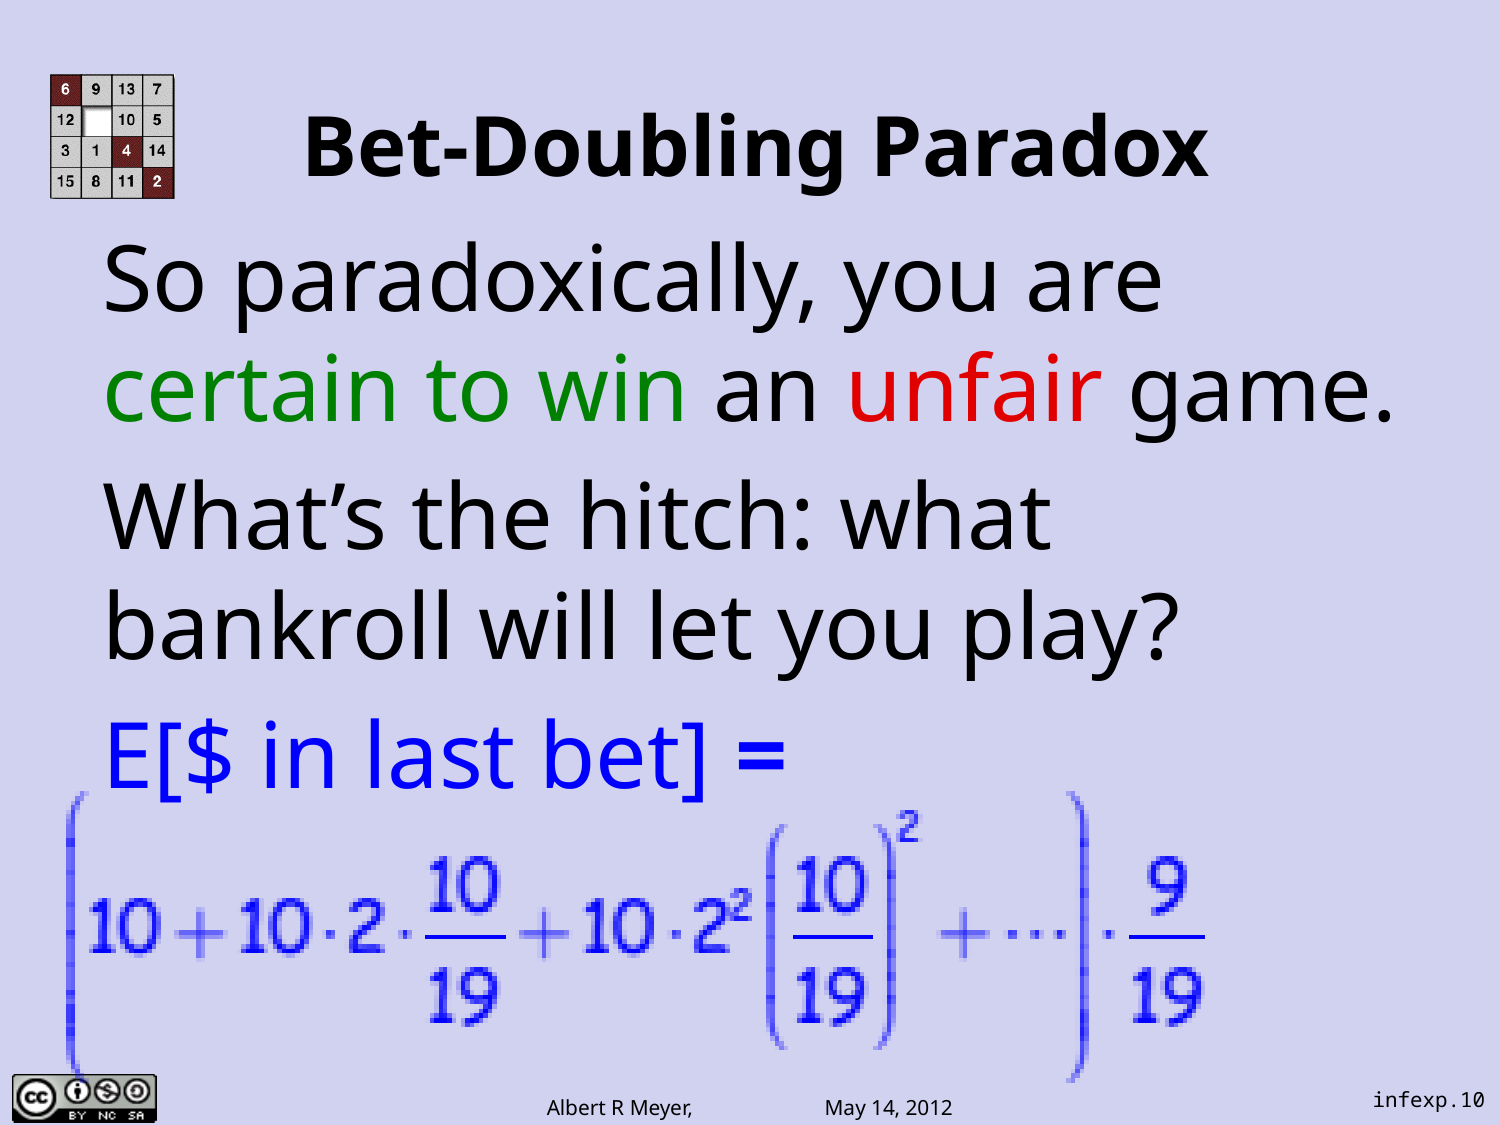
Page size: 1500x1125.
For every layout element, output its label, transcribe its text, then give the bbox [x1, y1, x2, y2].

title Bet-Doubling Paradox [236, 49, 1276, 212]
picture [50, 74, 175, 199]
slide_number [455, 1096, 1044, 1125]
list So paradoxically, you are certain to win an unfair game. What’s the hitch: what bankroll will let you play? E[$ in last bet] = [87, 212, 1413, 1063]
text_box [58, 778, 1211, 1088]
slide_number infexp.10 [1312, 1079, 1500, 1125]
picture [12, 1074, 157, 1123]
